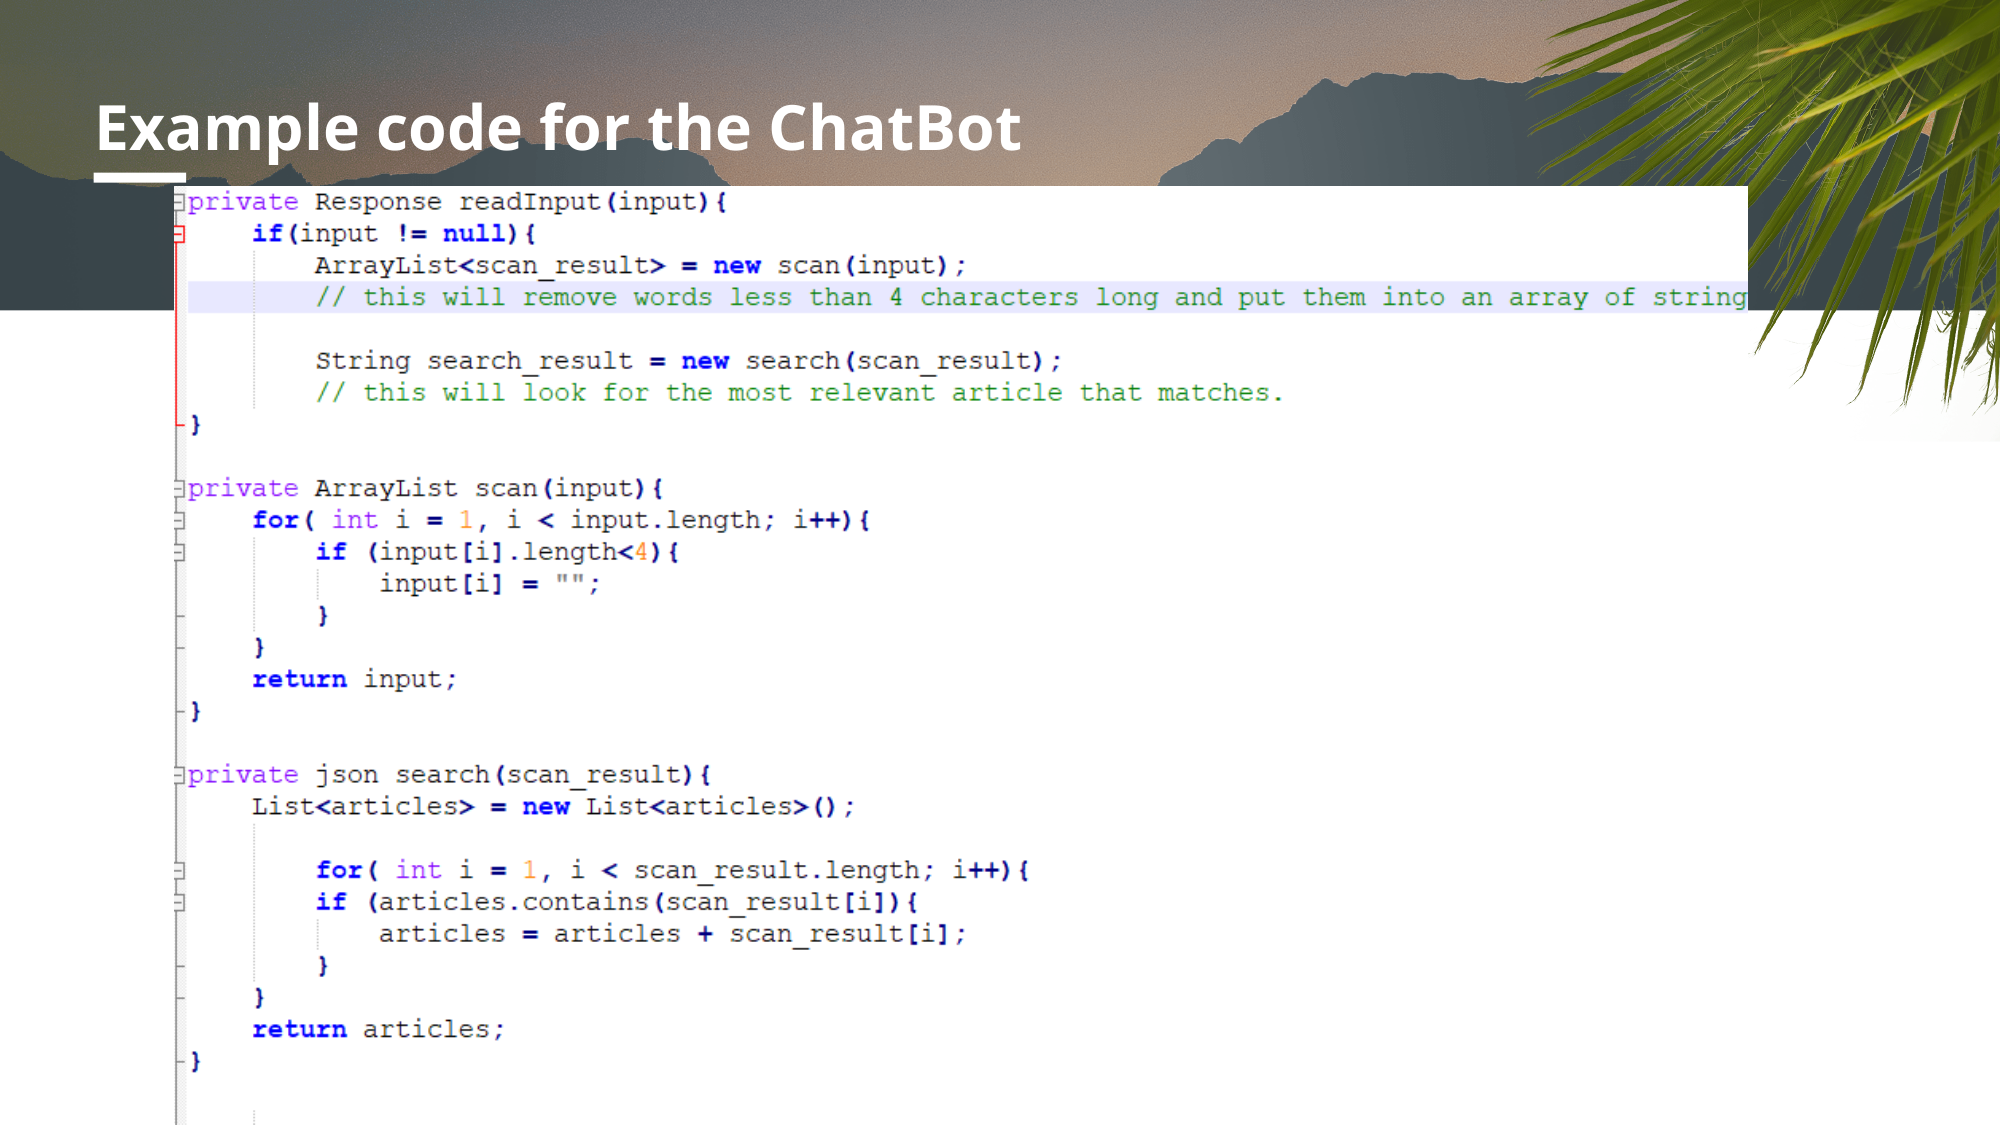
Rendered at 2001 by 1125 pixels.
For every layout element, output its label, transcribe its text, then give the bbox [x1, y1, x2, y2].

picture [0, 0, 2000, 1125]
title Example code for the ChatBot [79, 74, 1843, 187]
